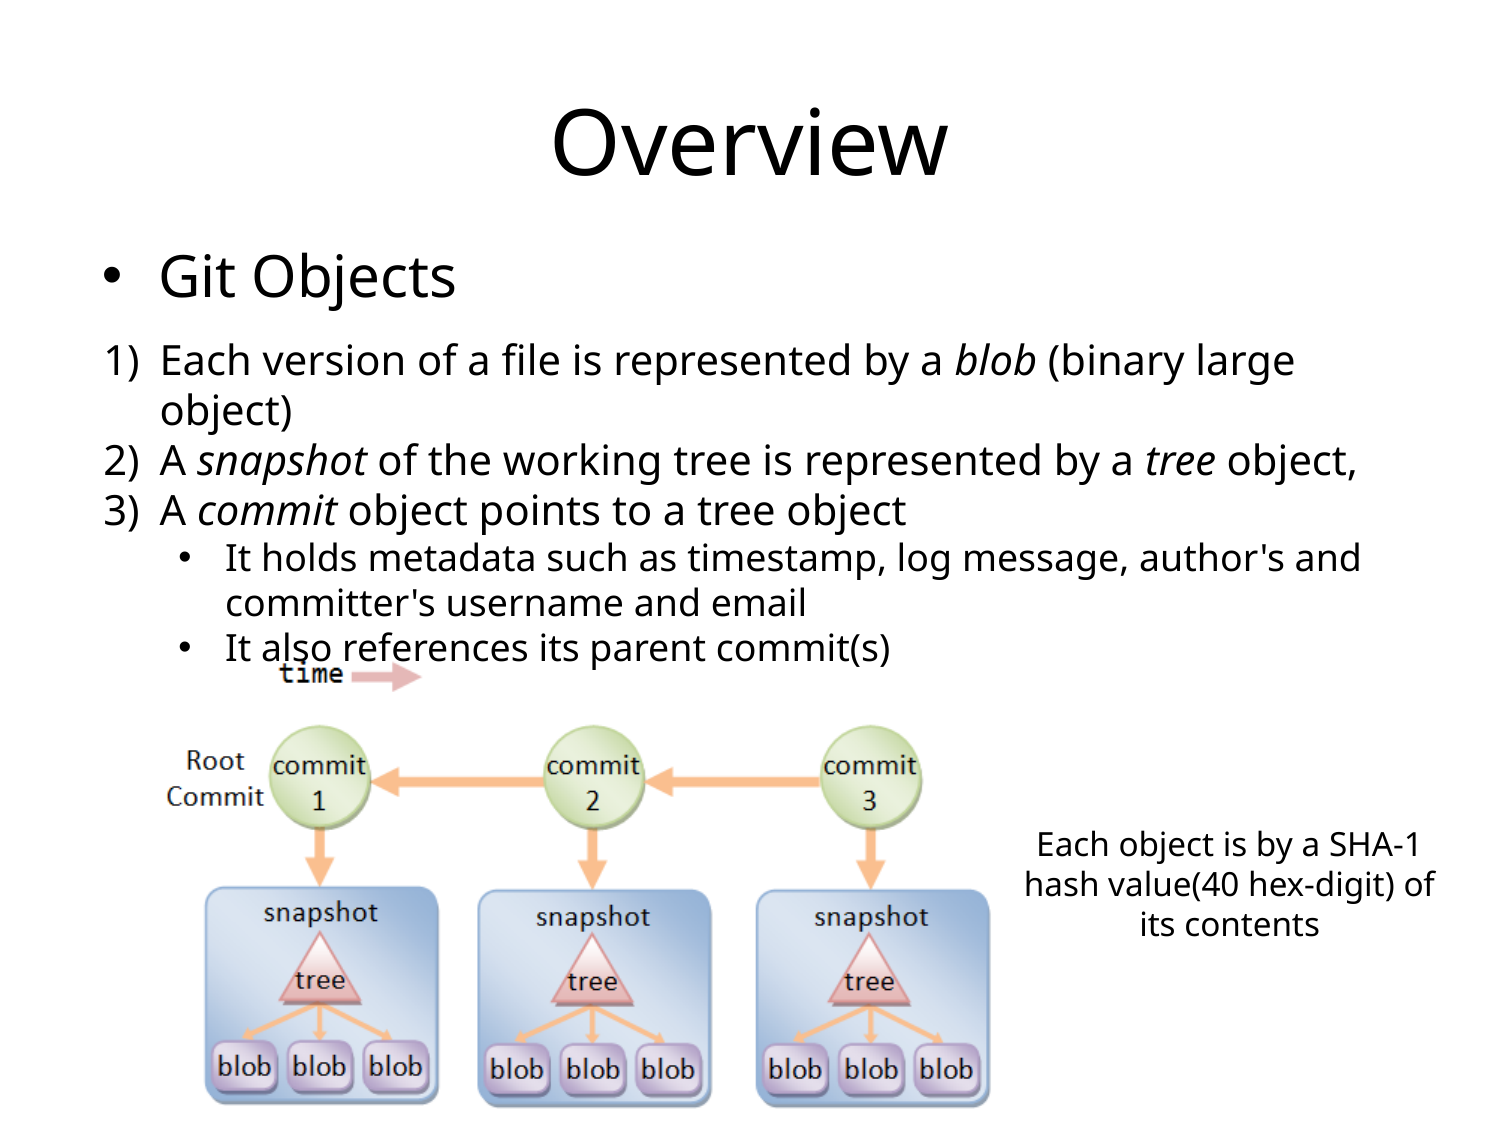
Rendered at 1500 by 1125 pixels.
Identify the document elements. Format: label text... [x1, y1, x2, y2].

title Overview [75, 45, 1425, 233]
text_box Each object is by a SHA-1 hash value(40 hex-digit) of its contents [1008, 815, 1455, 950]
picture [147, 644, 1004, 1125]
text_box Each version of a file is represented by a blob (binary large object) A snapshot of the working tree is represented by a tree object, A commit object points to a tree object It holds metadata such as timestamp, log message, author's and committer's username and email It also references its parent commit(s) [88, 326, 1447, 677]
list Git Objects [86, 231, 1437, 975]
